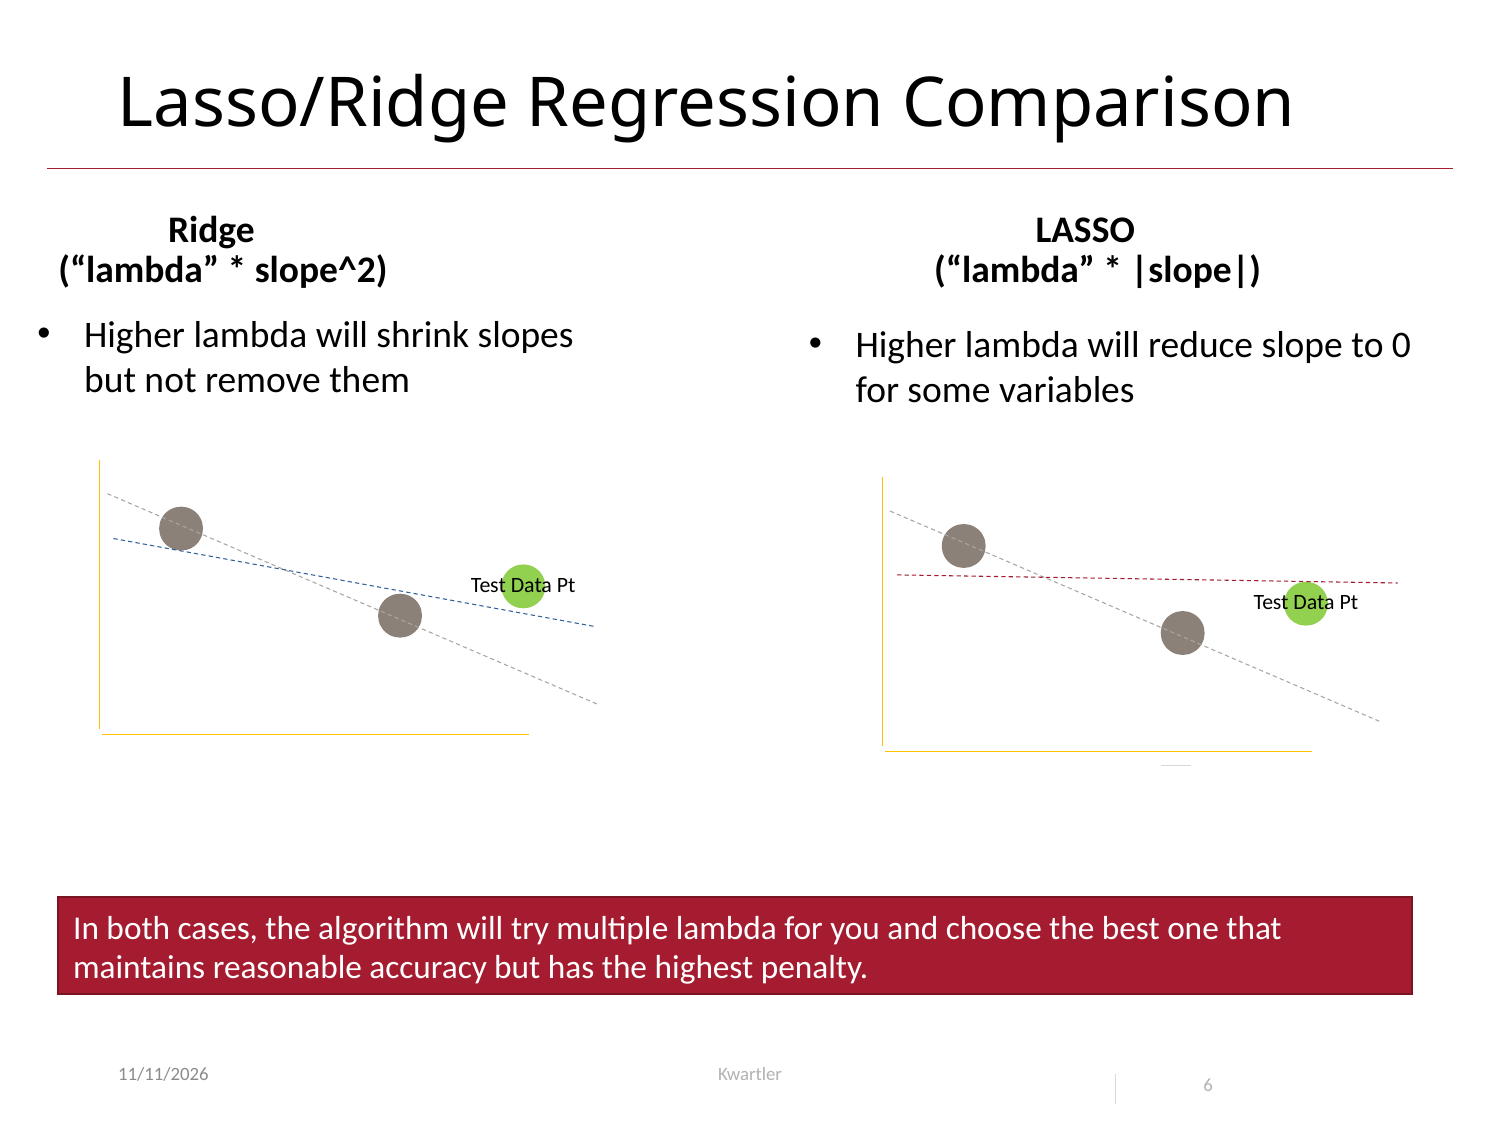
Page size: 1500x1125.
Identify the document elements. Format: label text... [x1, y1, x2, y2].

title Lasso/Ridge Regression Comparison [103, 59, 1397, 157]
text_box Higher lambda will reduce slope to 0 for some variables [793, 312, 1438, 418]
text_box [99, 460, 598, 735]
text_box (“lambda” * slope^2) [43, 237, 404, 297]
text_box (“lambda” * |slope|) [919, 237, 1277, 297]
slide_number 6 [1188, 1042, 1330, 1103]
text_box LASSO [1020, 197, 1150, 237]
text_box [882, 477, 1398, 752]
text_box Higher lambda will shrink slopes but not remove them [22, 302, 623, 408]
text_box Ridge [153, 197, 270, 258]
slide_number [103, 1042, 441, 1103]
text_box In both cases, the algorithm will try multiple lambda for you and choose the best one that maintains reasonable accuracy but has the highest penalty. [57, 896, 1413, 995]
footer Kwartler [496, 1042, 1004, 1103]
